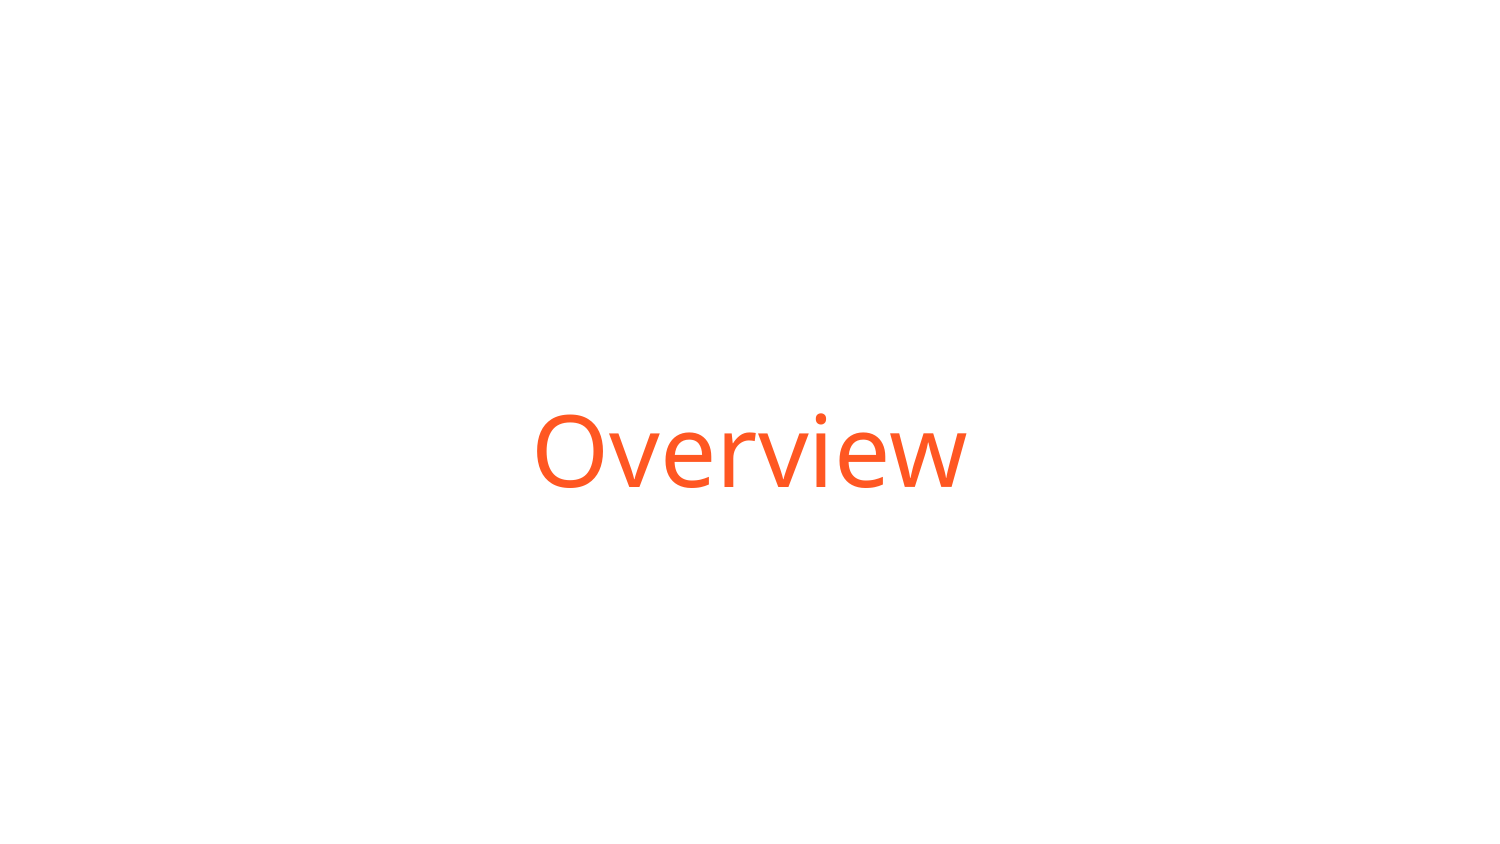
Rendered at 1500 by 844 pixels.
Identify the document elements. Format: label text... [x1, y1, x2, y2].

title Overview [51, 72, 1449, 781]
